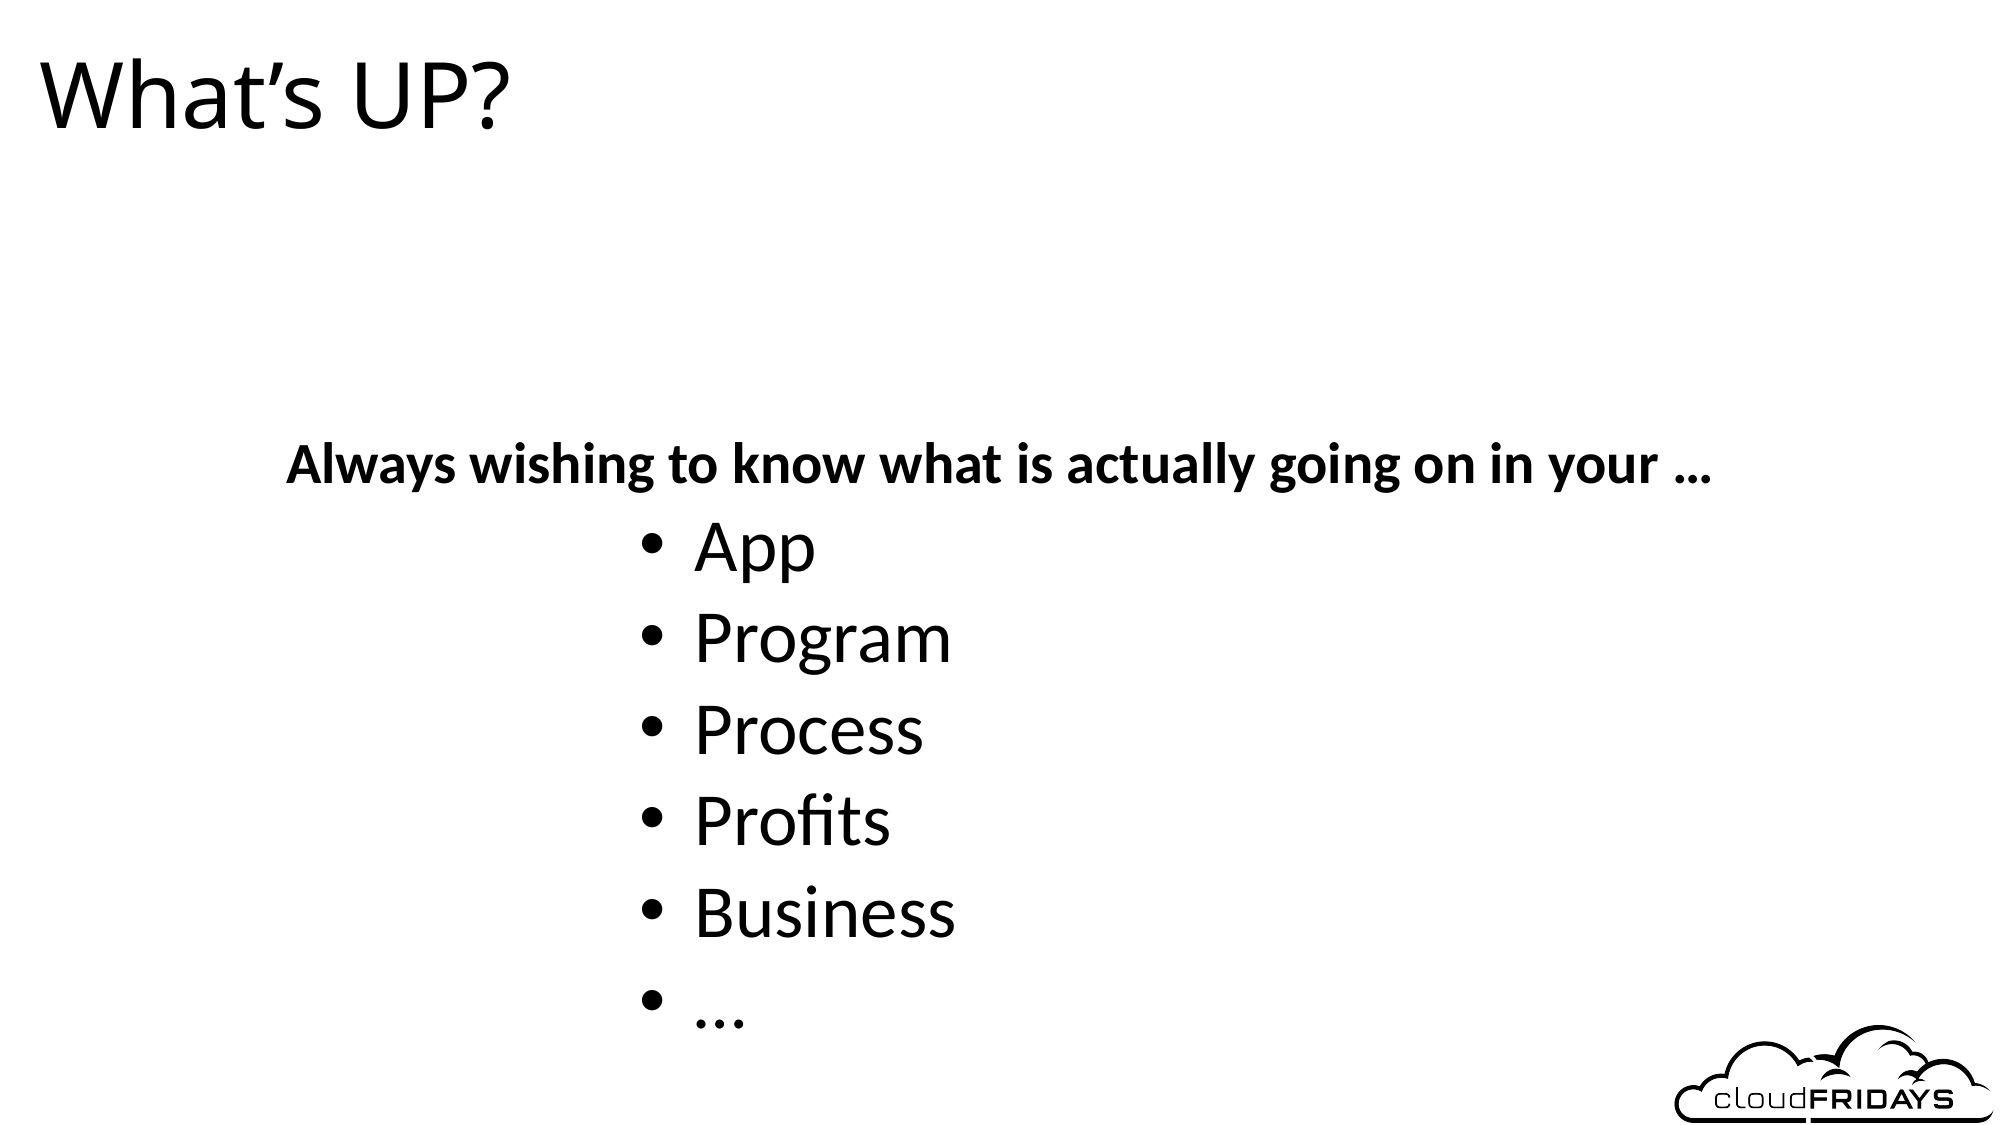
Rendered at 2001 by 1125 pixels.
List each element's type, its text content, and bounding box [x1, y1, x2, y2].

title What’s UP? [24, 28, 1975, 169]
list Always wishing to know what is actually going on in your … App Program Process Profits Business … [24, 251, 1975, 1075]
picture [1650, 1013, 2001, 1125]
